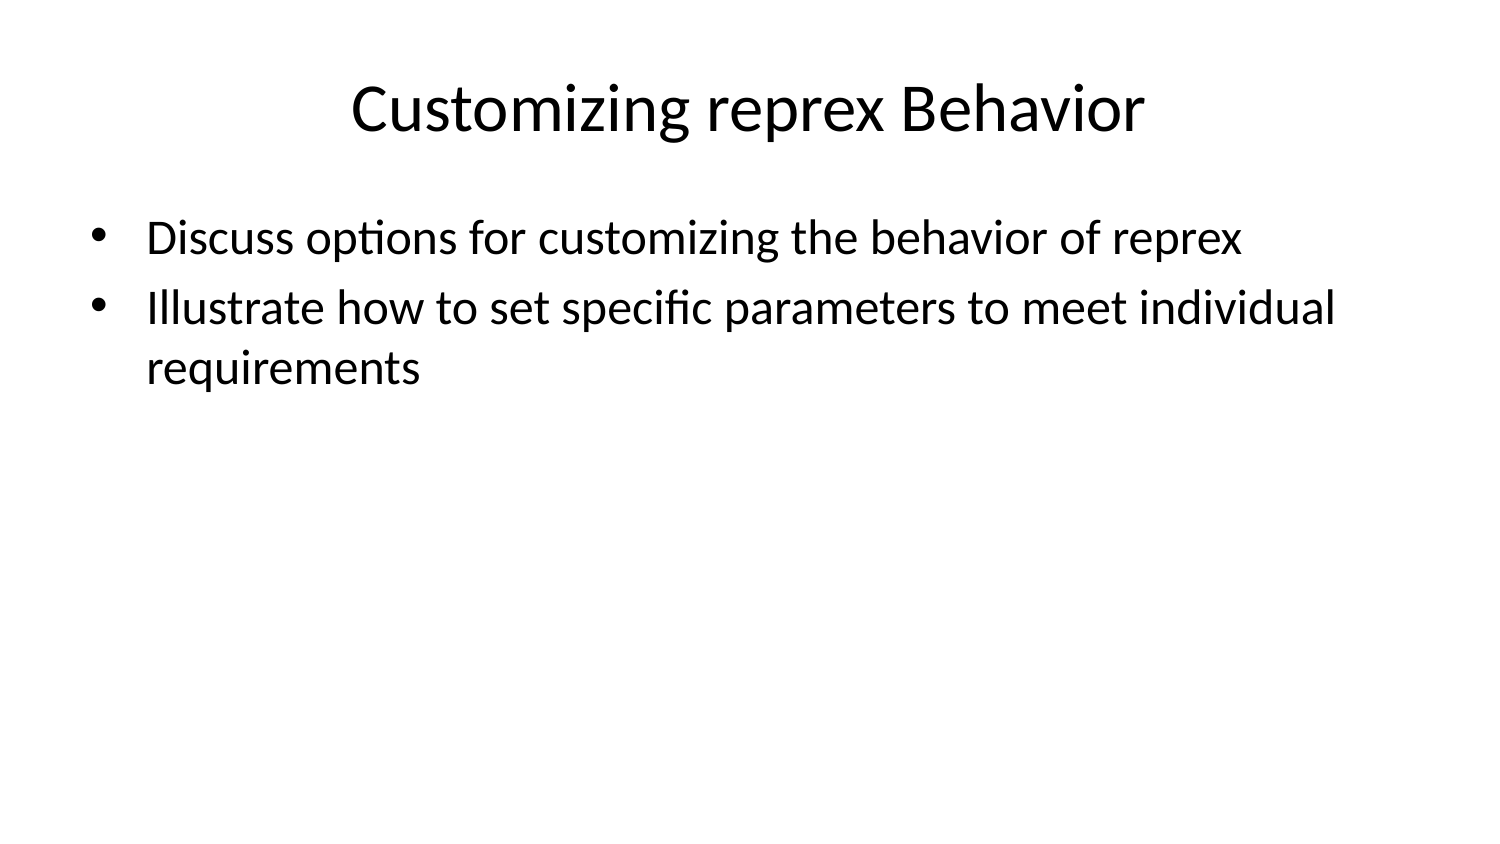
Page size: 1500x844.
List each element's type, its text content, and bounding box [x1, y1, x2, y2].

title Customizing reprex Behavior [75, 33, 1425, 175]
list Discuss options for customizing the behavior of reprex Illustrate how to set specific parameters to meet individual requirements [75, 196, 1425, 754]
